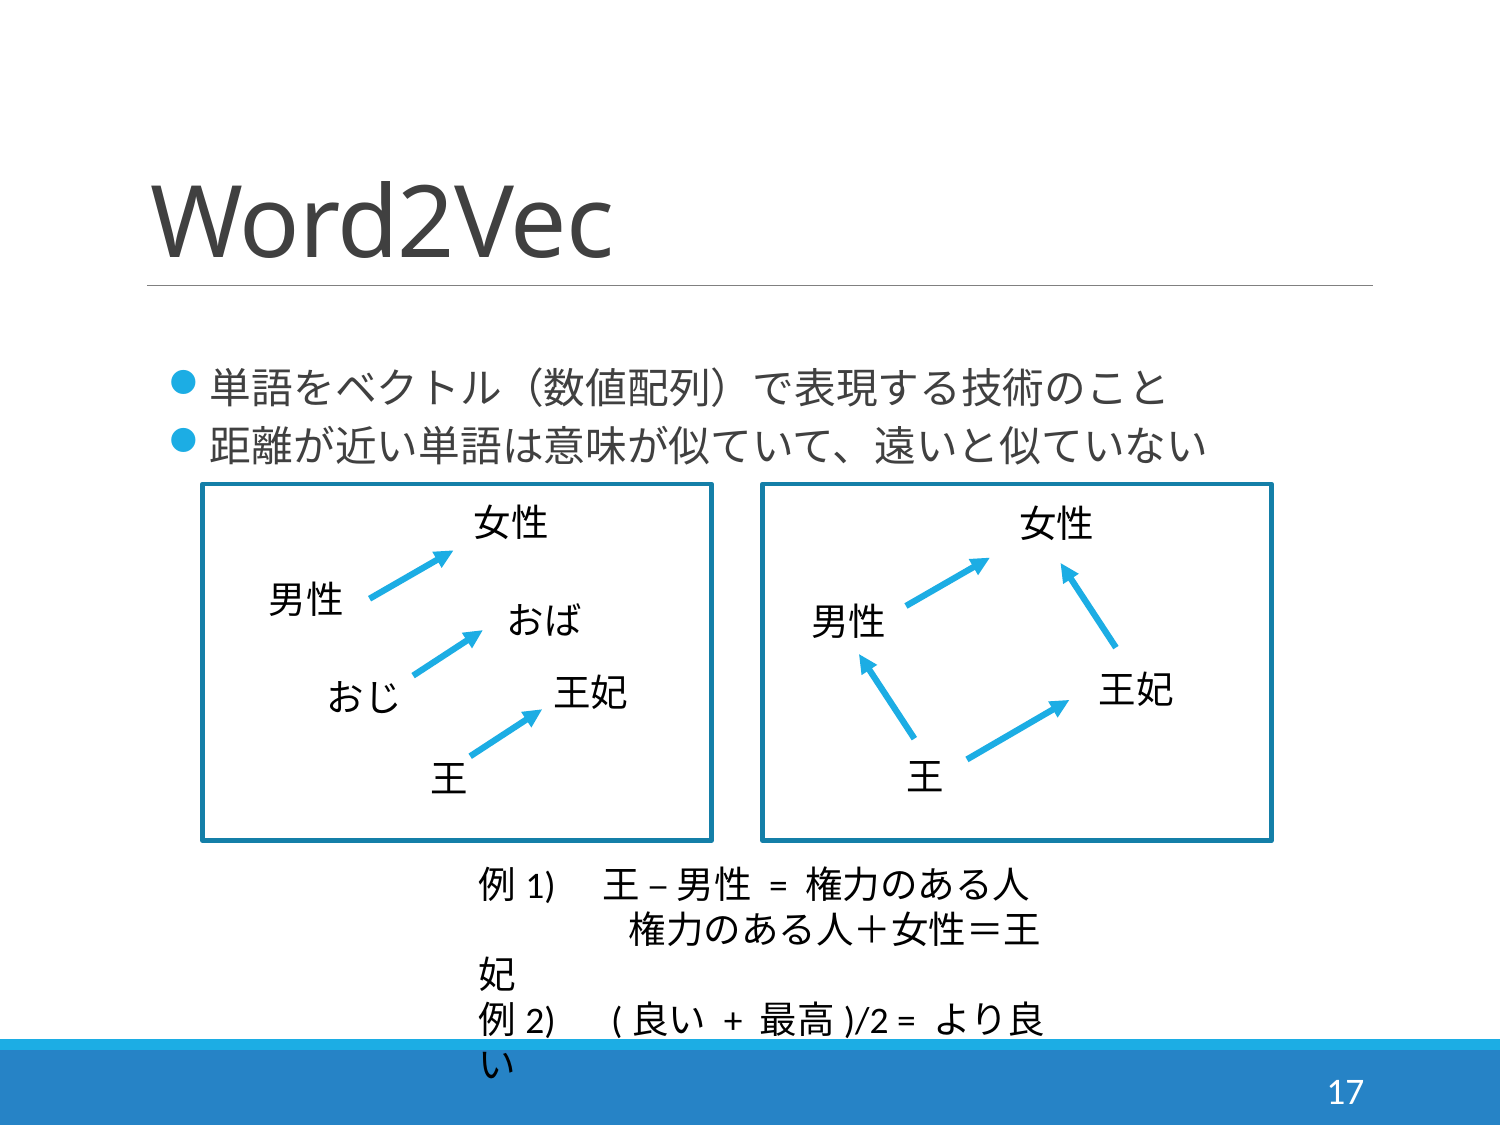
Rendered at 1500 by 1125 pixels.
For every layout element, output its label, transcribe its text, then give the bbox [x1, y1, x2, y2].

text_box 例1) 王 – 男性 = 権力のある人 権力のある人＋女性＝王妃 例2) (良い + 最高)/2 = より良い [464, 853, 1089, 1094]
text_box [412, 629, 484, 677]
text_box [858, 653, 915, 740]
text_box 王妃 [538, 661, 656, 722]
text_box 王 [891, 745, 967, 806]
text_box 王 [416, 747, 492, 808]
title Word2Vec [135, 47, 1373, 285]
text_box 女性 [459, 491, 577, 552]
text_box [966, 699, 1070, 760]
text_box 王妃 [1084, 658, 1202, 719]
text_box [469, 708, 543, 757]
text_box [201, 483, 713, 842]
text_box おば [491, 589, 610, 650]
slide_number 17 [1218, 1059, 1380, 1120]
text_box 女性 [1004, 492, 1123, 553]
text_box おじ [312, 666, 430, 727]
text_box 男性 [253, 568, 372, 629]
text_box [1060, 562, 1117, 649]
text_box [761, 483, 1273, 842]
text_box 男性 [796, 590, 915, 651]
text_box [369, 549, 454, 600]
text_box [905, 557, 991, 607]
list 単語をベクトル（数値配列）で表現する技術のこと 距離が近い単語は意味が似ていて、遠いと似ていない [135, 302, 1373, 963]
